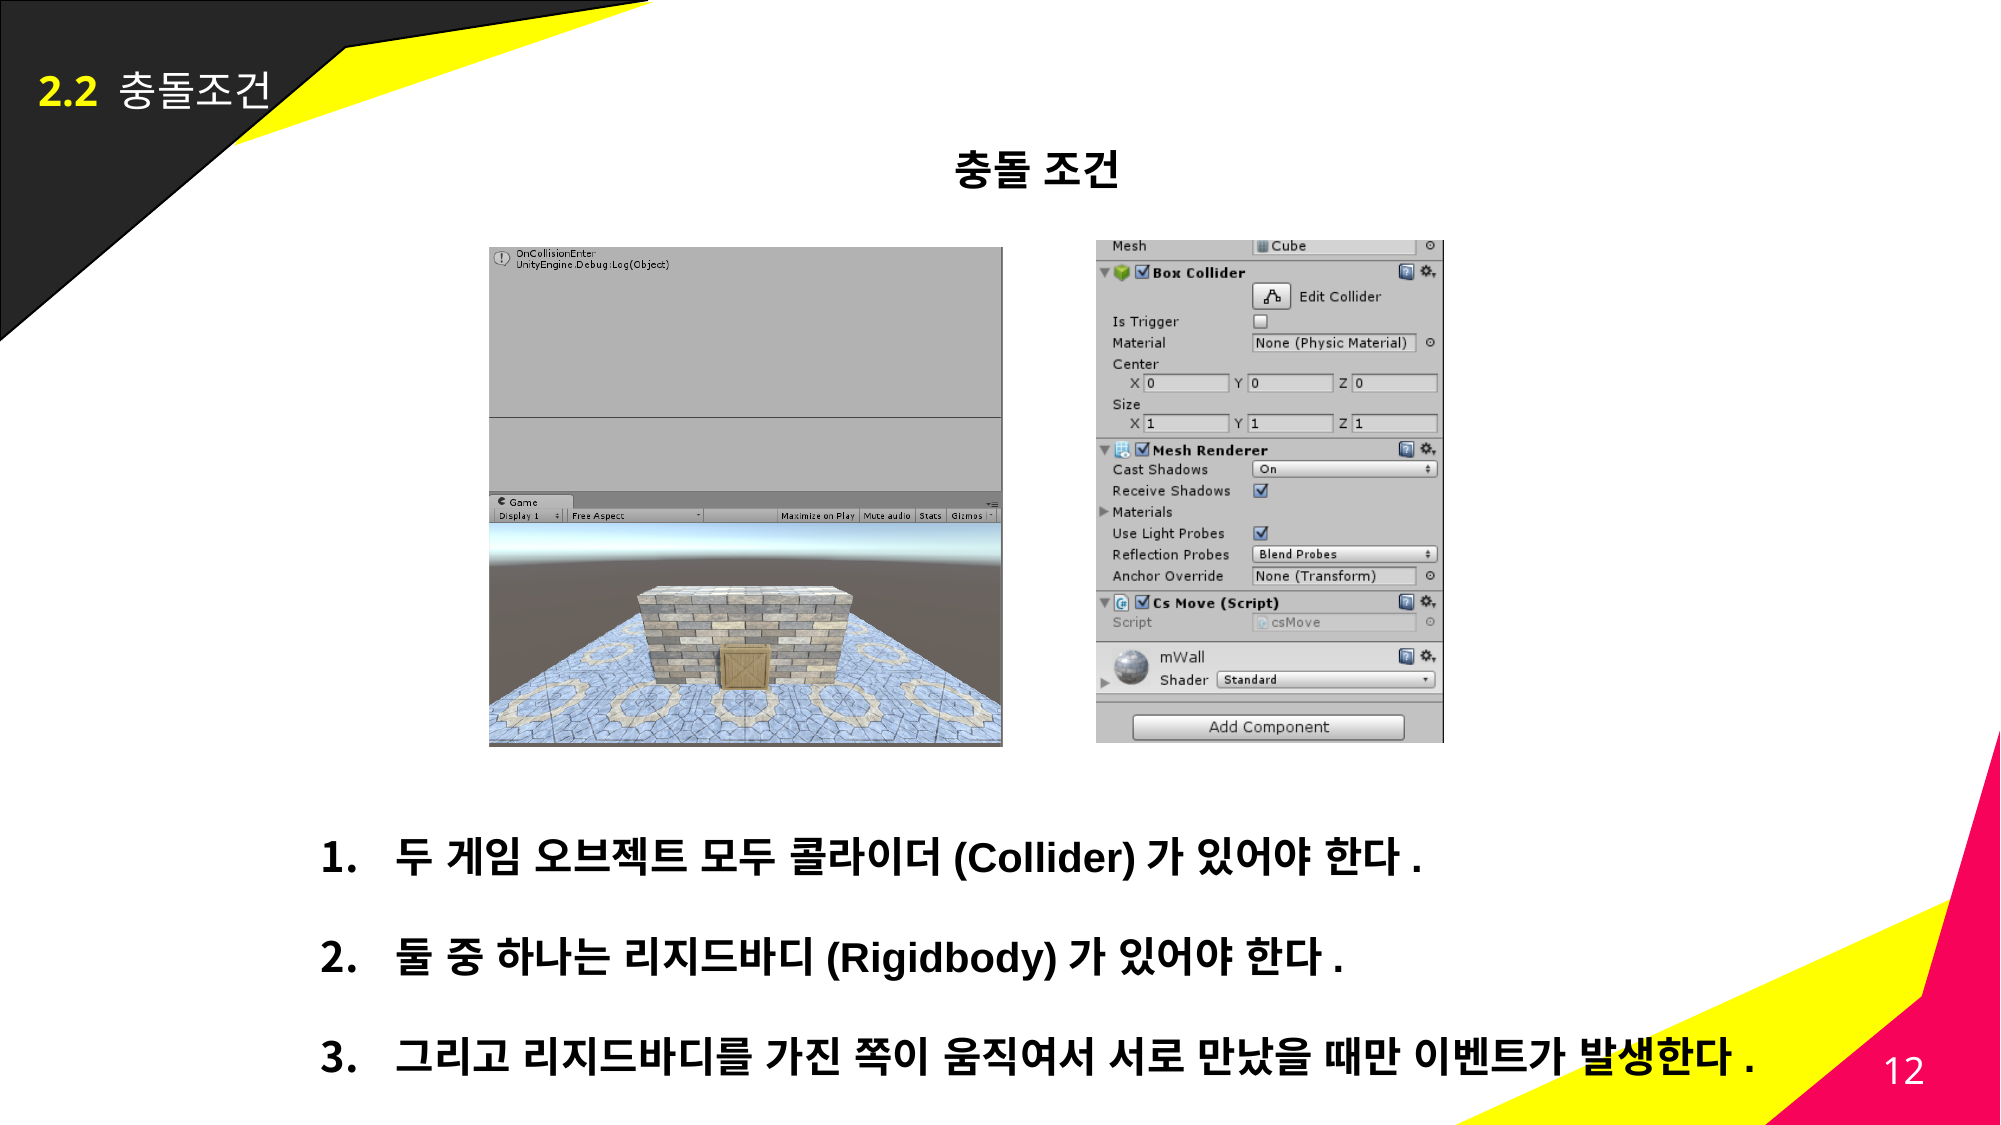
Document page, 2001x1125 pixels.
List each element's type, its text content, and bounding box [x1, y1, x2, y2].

text_box 두 게임 오브젝트 모두 콜라이더(Collider)가 있어야 한다. 둘 중 하나는 리지드바디(Rigidbody)가 있어야 한다. 그리고 리지드바디를 가진 쪽이 움직여서 서로 만났을 때만 이벤트가 발생한다. [306, 773, 1443, 1089]
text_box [0, 0, 654, 341]
picture [489, 247, 1003, 747]
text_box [1443, 730, 2000, 1125]
picture [1096, 240, 1444, 743]
text_box 충돌 조건 [940, 111, 1136, 201]
